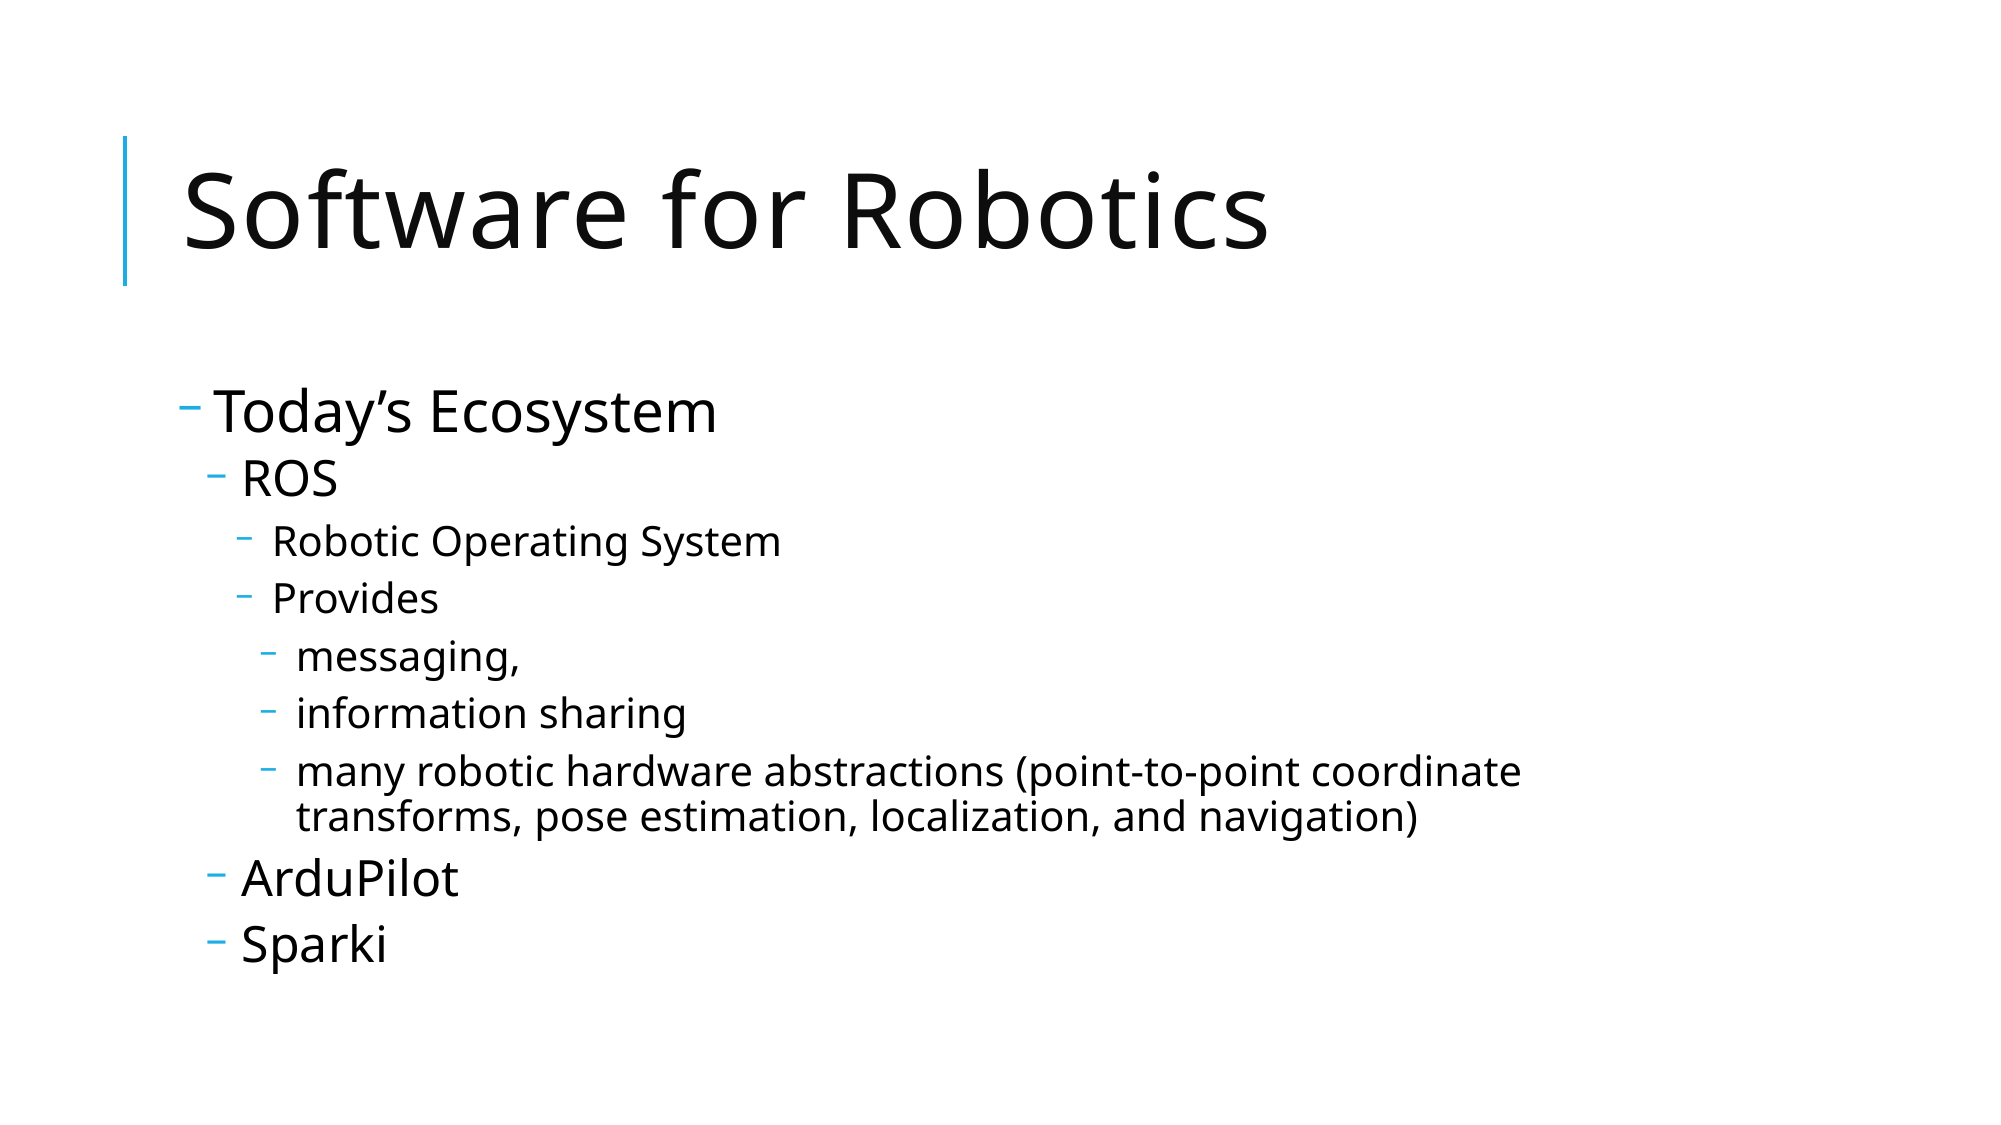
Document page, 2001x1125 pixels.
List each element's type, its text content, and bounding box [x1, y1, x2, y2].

title Software for Robotics [168, 96, 1763, 342]
list Today’s Ecosystem ROS Robotic Operating System Provides messaging, information sharing many robotic hardware abstractions (point-to-point coordinate transforms, pose estimation, localization, and navigation) ArduPilot Sparki [168, 375, 1763, 1035]
